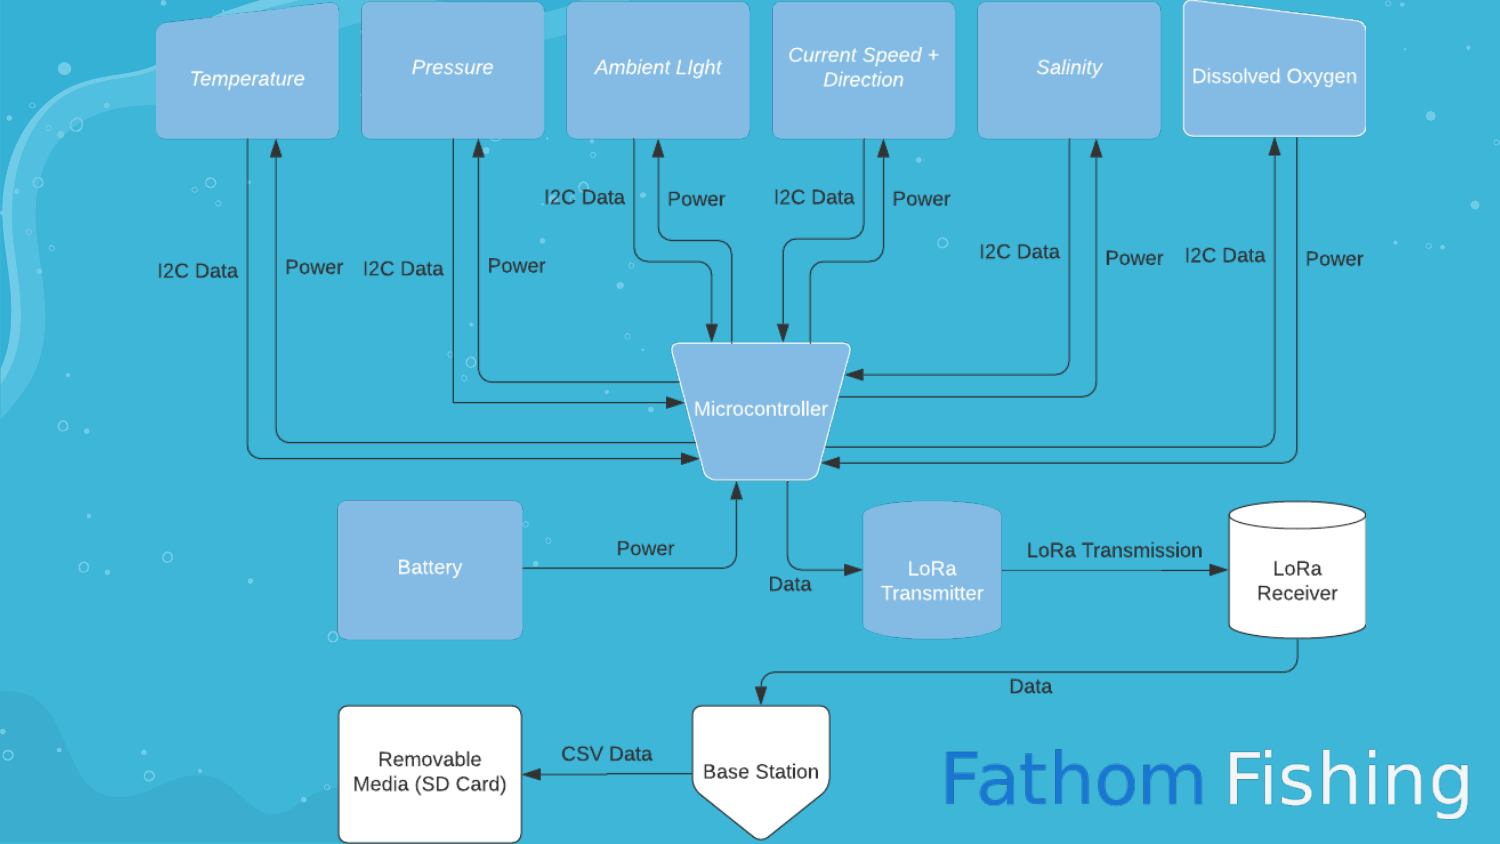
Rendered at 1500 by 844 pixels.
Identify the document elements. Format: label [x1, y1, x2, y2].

picture [155, 0, 1500, 844]
